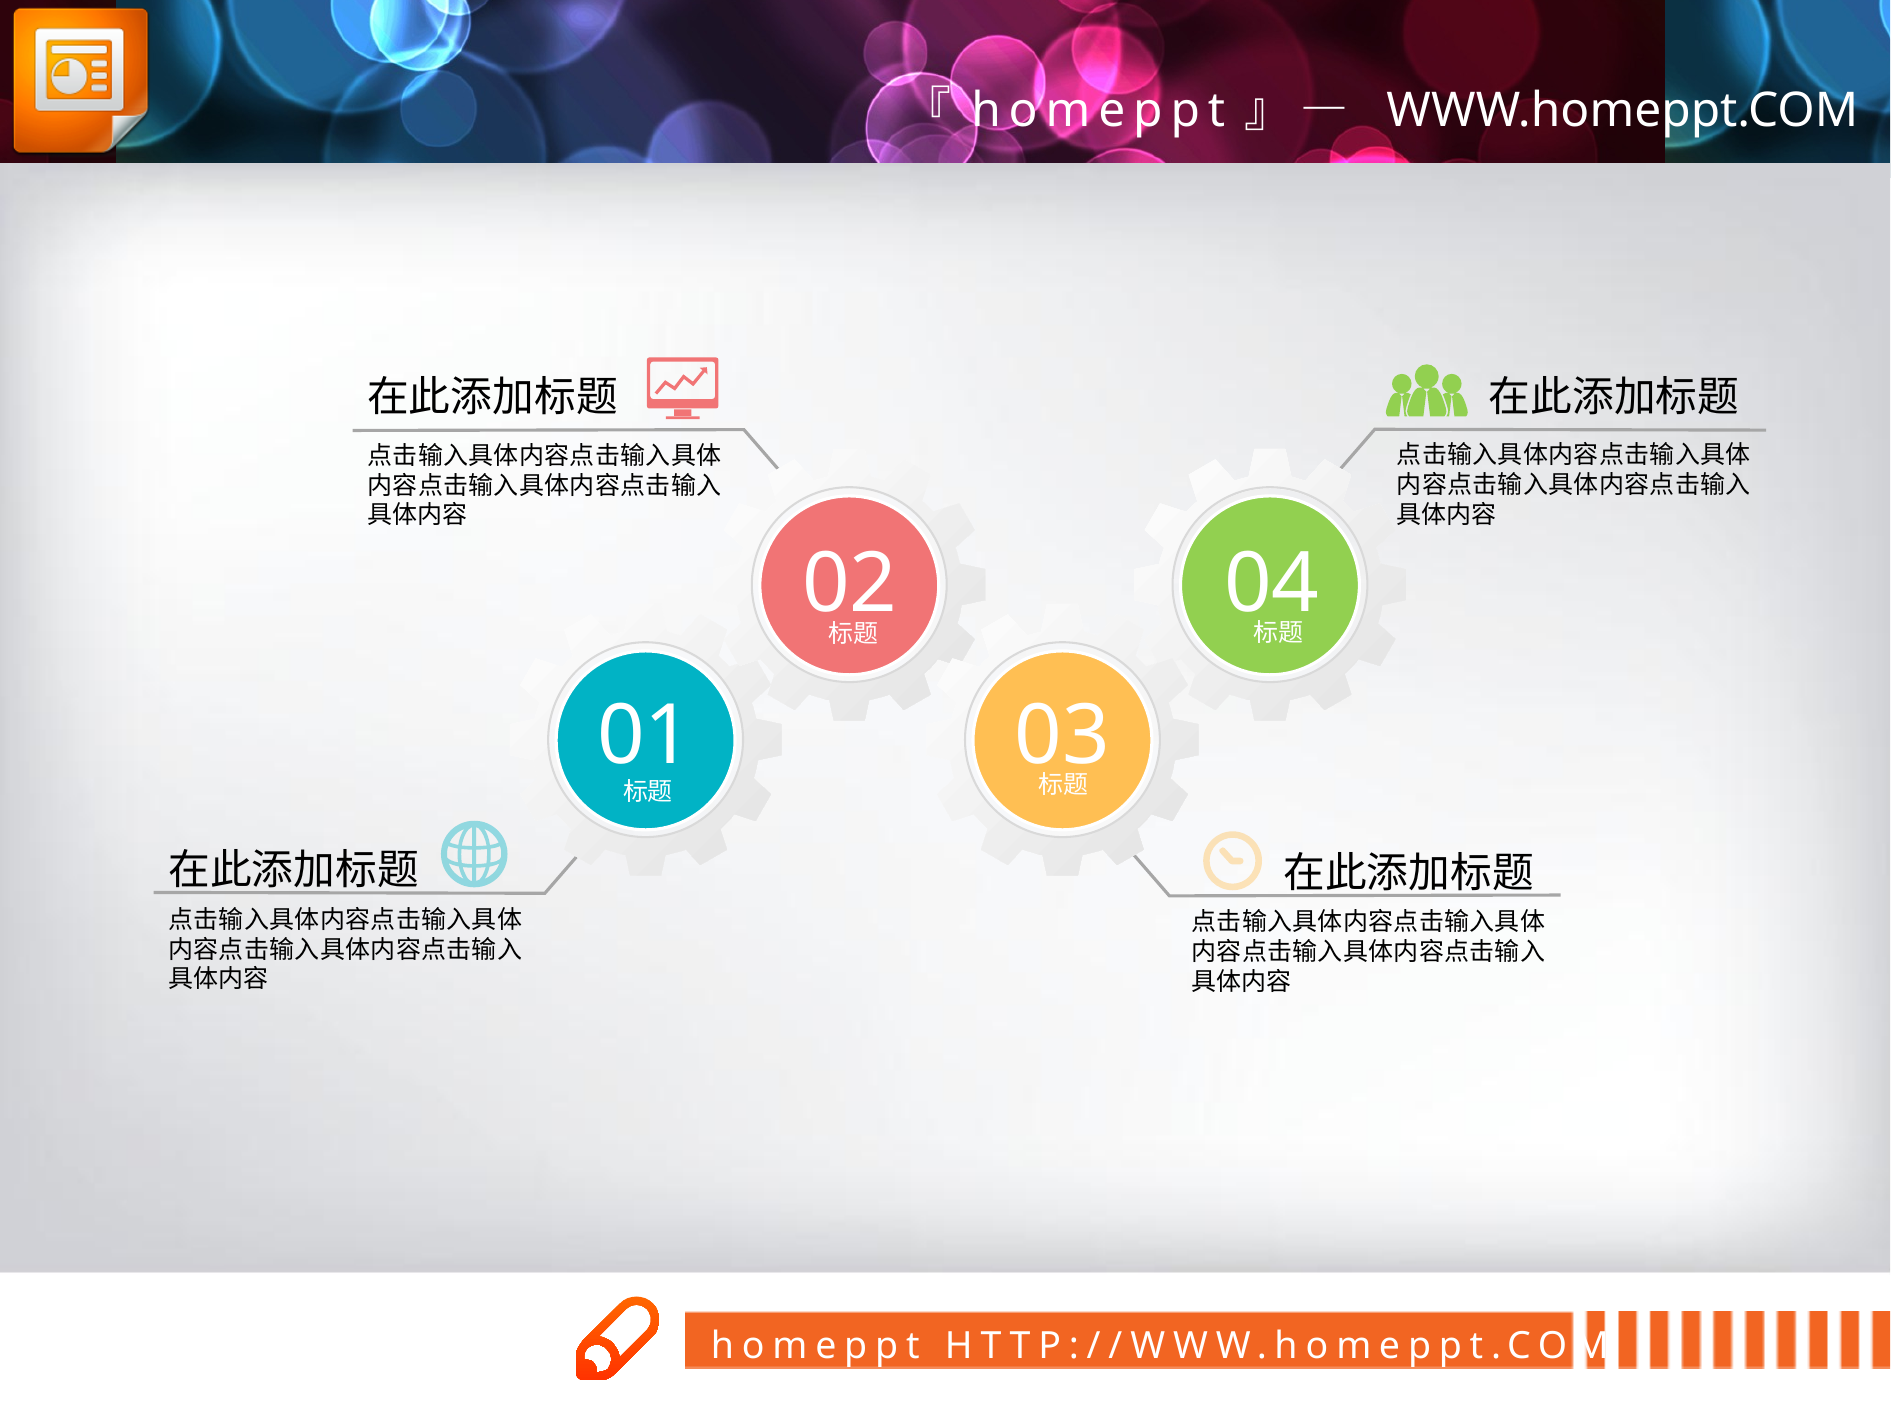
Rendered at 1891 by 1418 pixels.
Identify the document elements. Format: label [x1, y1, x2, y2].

text_box [1189, 520, 1354, 657]
text_box [980, 672, 1145, 809]
picture [0, 0, 1891, 1275]
picture [685, 1311, 1891, 1369]
text_box [562, 672, 727, 816]
text_box [509, 603, 782, 876]
text_box [153, 820, 595, 1002]
text_box [926, 603, 1199, 876]
text_box [713, 448, 986, 721]
text_box [352, 357, 794, 540]
text_box [767, 520, 932, 658]
text_box [1325, 361, 1767, 539]
text_box [1133, 448, 1407, 721]
text_box [1119, 831, 1561, 1005]
